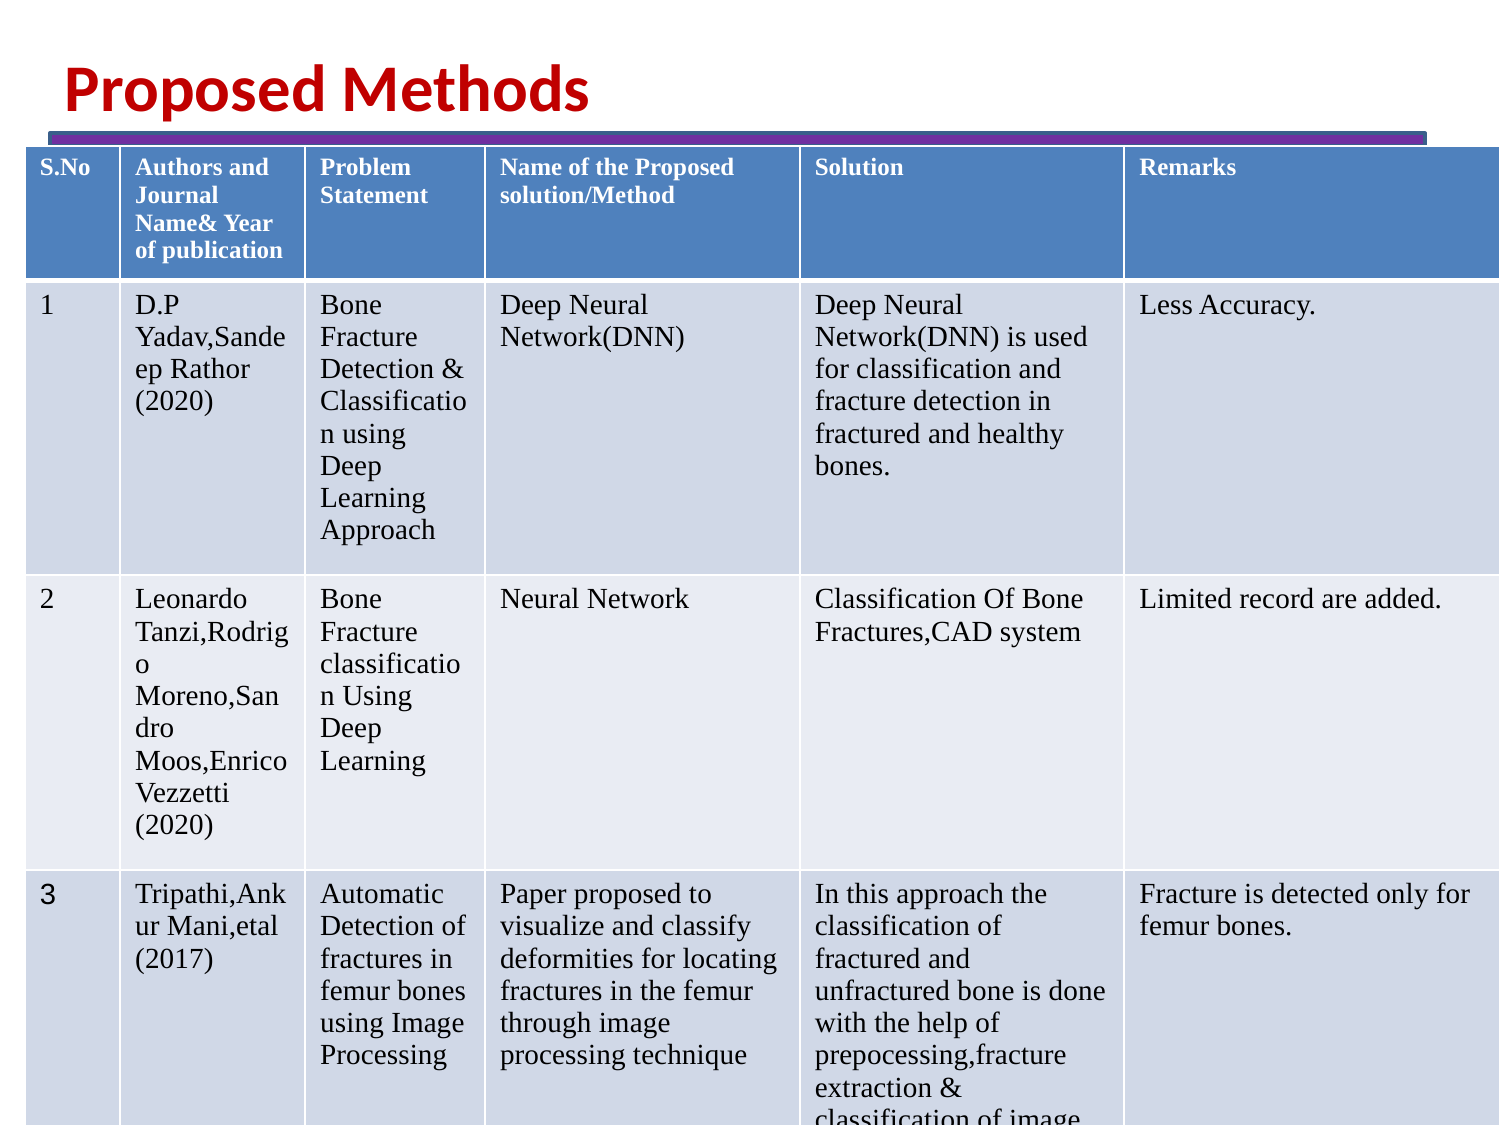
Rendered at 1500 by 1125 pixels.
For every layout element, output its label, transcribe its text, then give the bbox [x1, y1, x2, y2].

table_cell Deep Neural Network(DNN) [486, 283, 799, 574]
table_cell Bone Fracture classification Using Deep Learning [306, 576, 484, 869]
table_cell Classification Of Bone Fractures,CAD system [801, 576, 1123, 869]
text_box [50, 133, 1425, 145]
table_cell D.P Yadav,Sandeep Rathor (2020) [121, 283, 304, 574]
table_cell Leonardo Tanzi,Rodrigo Moreno,Sandro Moos,Enrico Vezzetti (2020) [121, 576, 304, 869]
table_cell Tripathi,Ankur Mani,etal (2017) [121, 871, 304, 1125]
table_cell 1 [26, 283, 119, 574]
table_cell Neural Network [486, 576, 799, 869]
table_cell 2 [26, 576, 119, 869]
table_header Authors and Journal Name& Year of publication [121, 147, 304, 278]
table_cell In this approach the classification of fractured and unfractured bone is done with the help of prepocessing,fracture extraction & classification of image processing techniques. [801, 871, 1123, 1125]
text_box Proposed Methods [49, 37, 938, 133]
table_cell Less Accuracy. [1125, 283, 1499, 574]
table_cell Paper proposed to visualize and classify deformities for locating fractures in the femur through image processing technique [486, 871, 799, 1125]
table_cell Bone Fracture Detection & Classification using Deep Learning Approach [306, 283, 484, 574]
table_cell Limited record are added. [1125, 576, 1499, 869]
table_cell Fracture is detected only for femur bones. [1125, 871, 1499, 1125]
table_header Remarks [1125, 147, 1499, 278]
table_cell Automatic Detection of fractures in femur bones using Image Processing [306, 871, 484, 1125]
table_header Problem Statement [306, 147, 484, 278]
table_header Solution [801, 147, 1123, 278]
table_cell 3 [26, 871, 119, 1125]
table_header S.No [26, 147, 119, 278]
table_cell Deep Neural Network(DNN) is used for classification and fracture detection in fractured and healthy bones. [801, 283, 1123, 574]
table_header Name of the Proposed solution/Method [486, 147, 799, 278]
